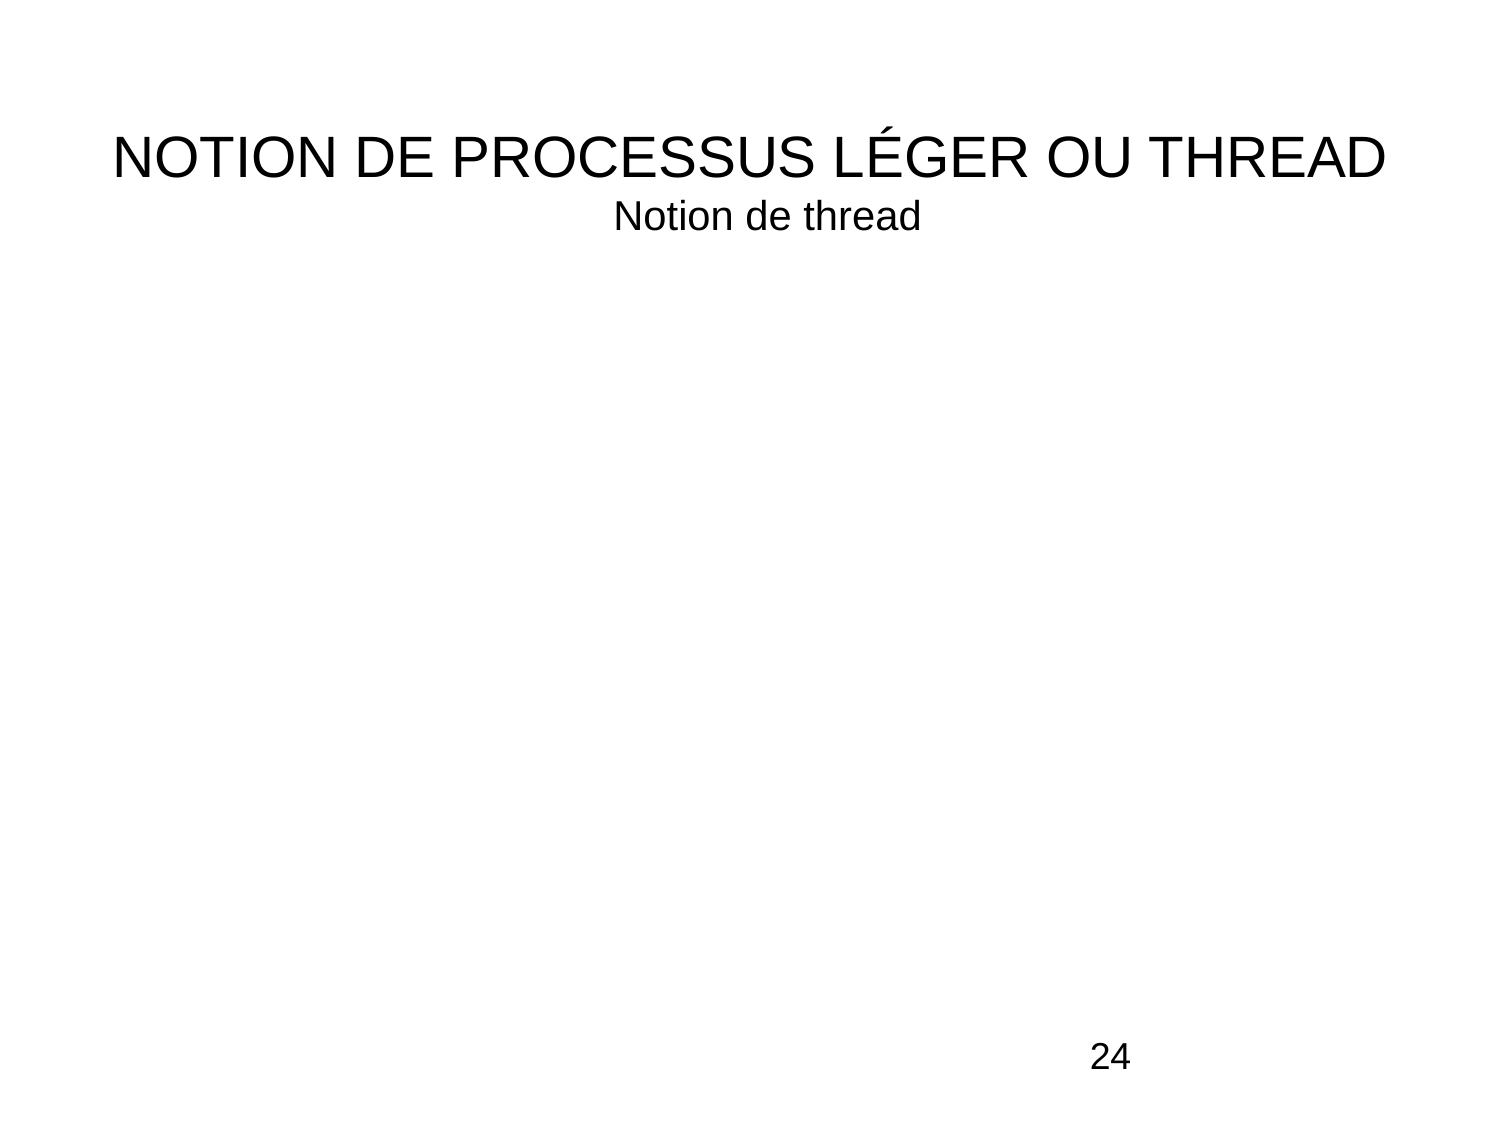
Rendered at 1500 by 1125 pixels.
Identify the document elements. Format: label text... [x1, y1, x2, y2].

slide_number 24 [1074, 1024, 1426, 1103]
title NOTION DE PROCESSUS LÉGER OU THREAD Notion de thread [28, 45, 1473, 233]
